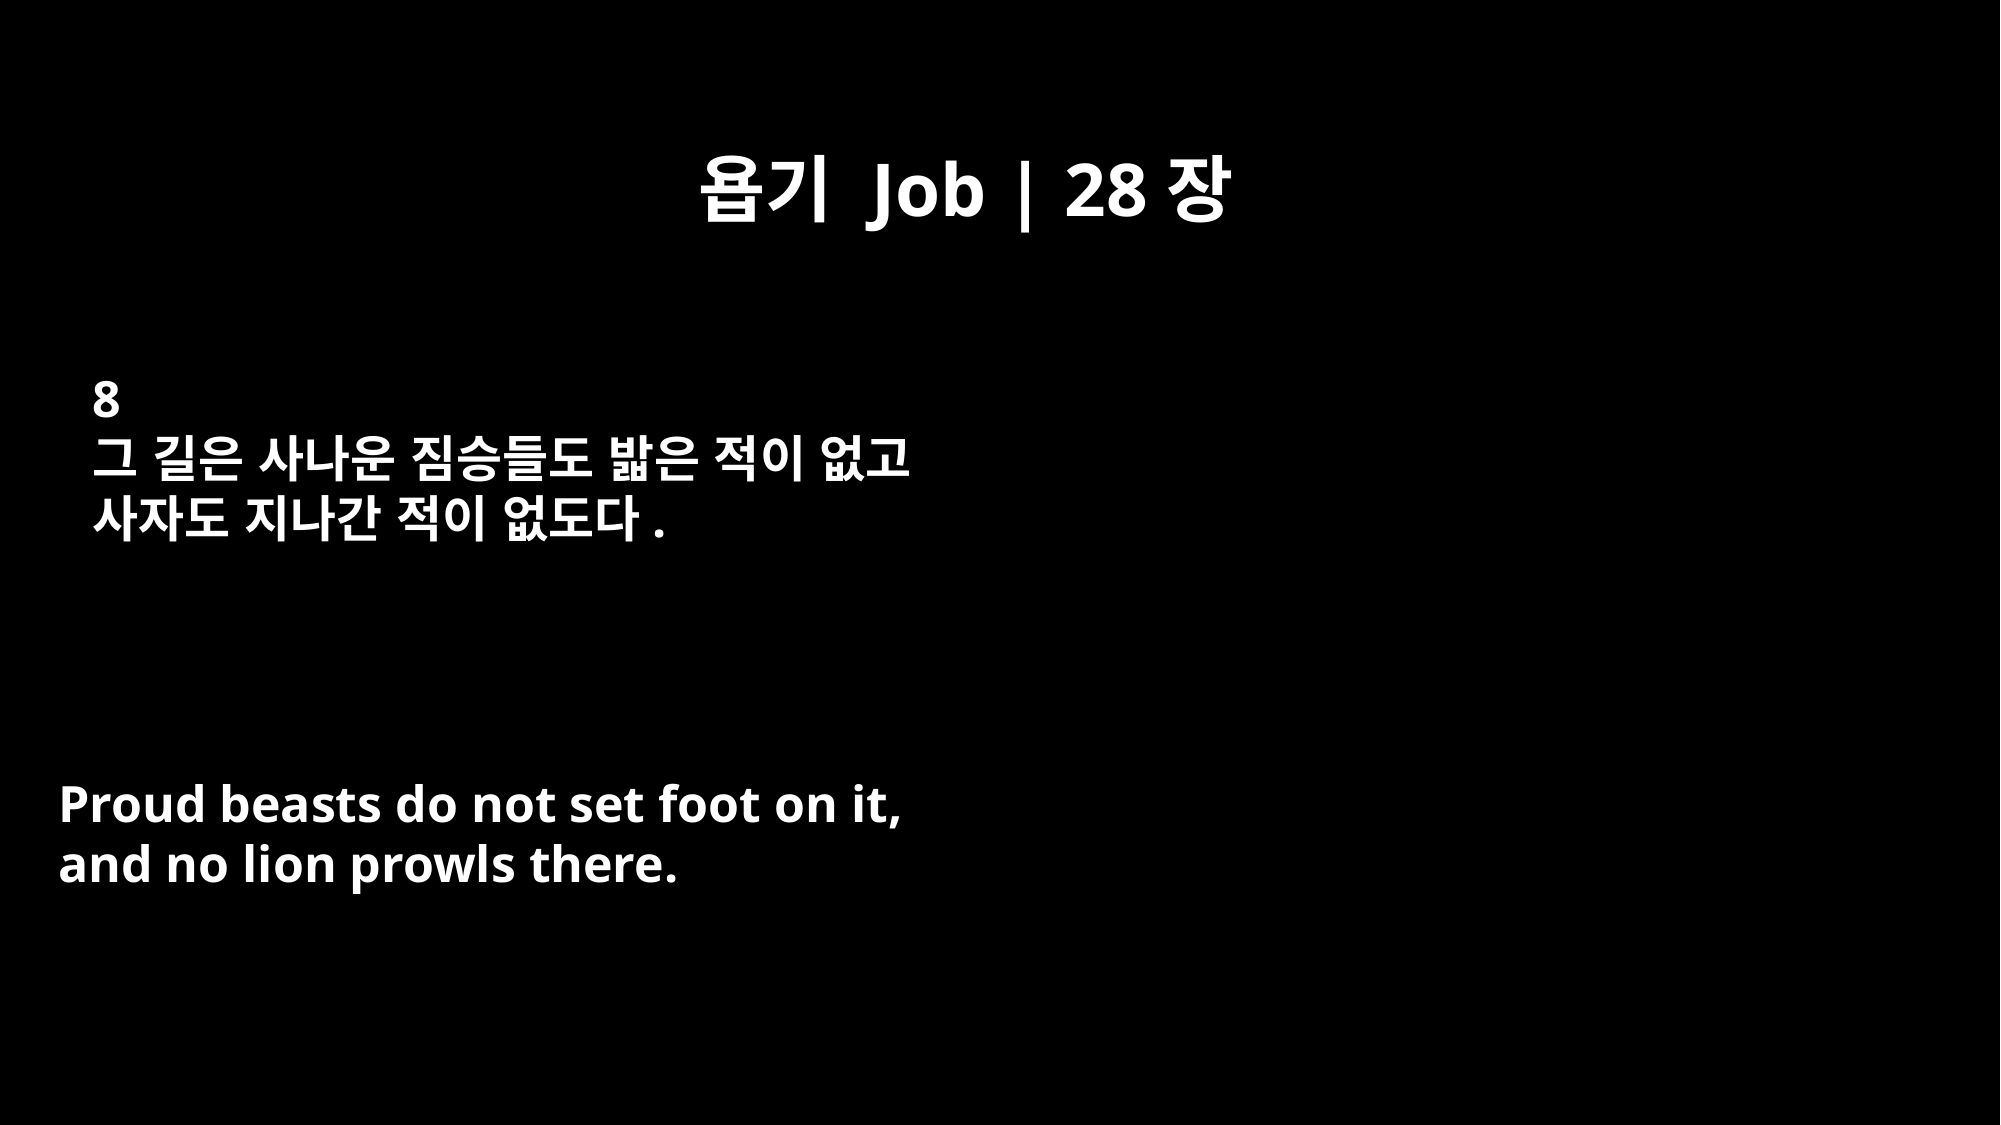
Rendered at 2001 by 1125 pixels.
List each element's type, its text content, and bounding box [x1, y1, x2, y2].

text_box 욥기 Job | 28장 [683, 136, 1249, 239]
text_box 8 그 길은 사나운 짐승들도 밟은 적이 없고 사자도 지나간 적이 없도다. [77, 359, 942, 555]
text_box Proud beasts do not set foot on it, and no lion prowls there. [43, 764, 931, 900]
